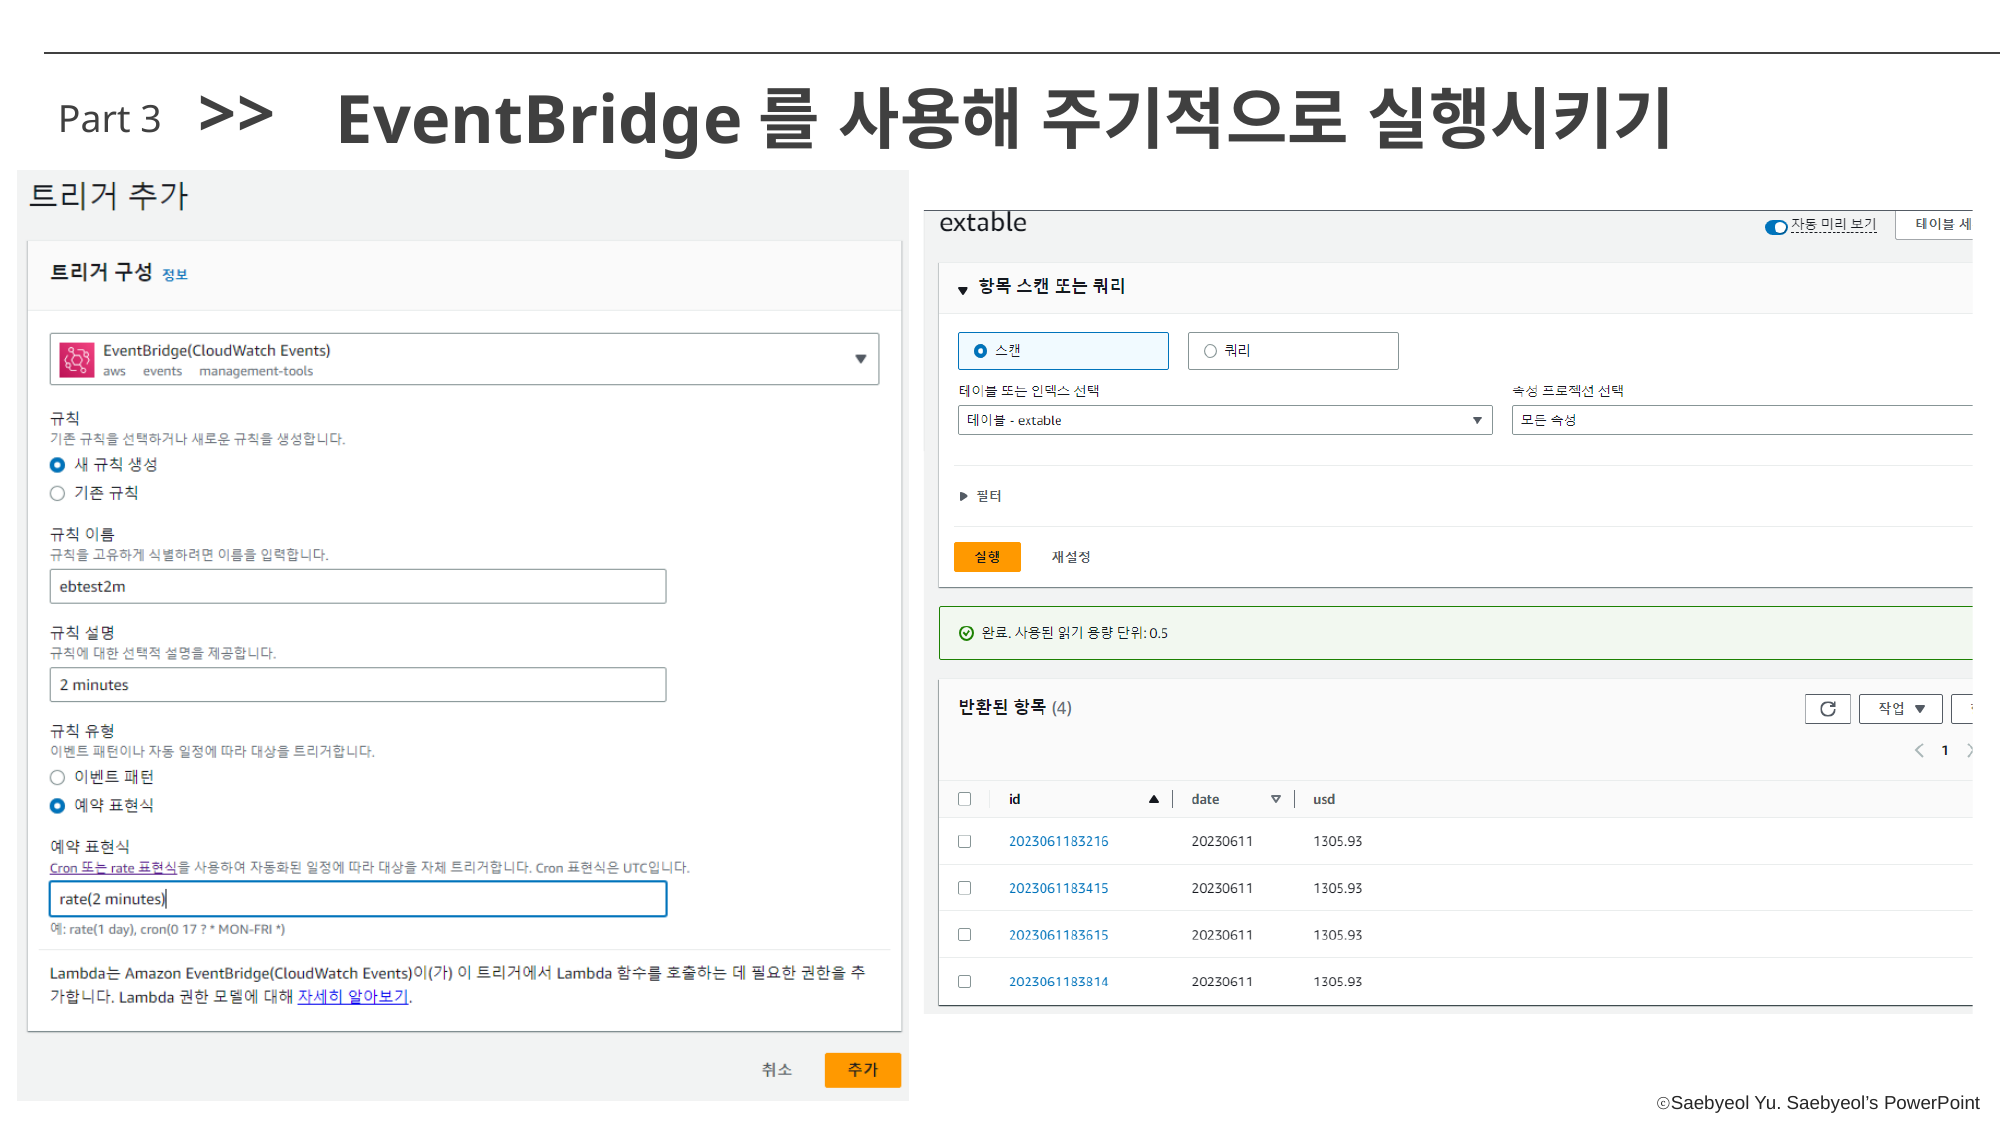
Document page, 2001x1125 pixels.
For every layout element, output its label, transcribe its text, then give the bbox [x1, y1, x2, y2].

picture [17, 170, 909, 1101]
picture [923, 210, 1973, 1014]
text_box EventBridge를 사용해 주기적으로 실행시키기 [321, 69, 1691, 165]
text_box >> [184, 63, 291, 159]
text_box Part 3 [43, 87, 177, 147]
